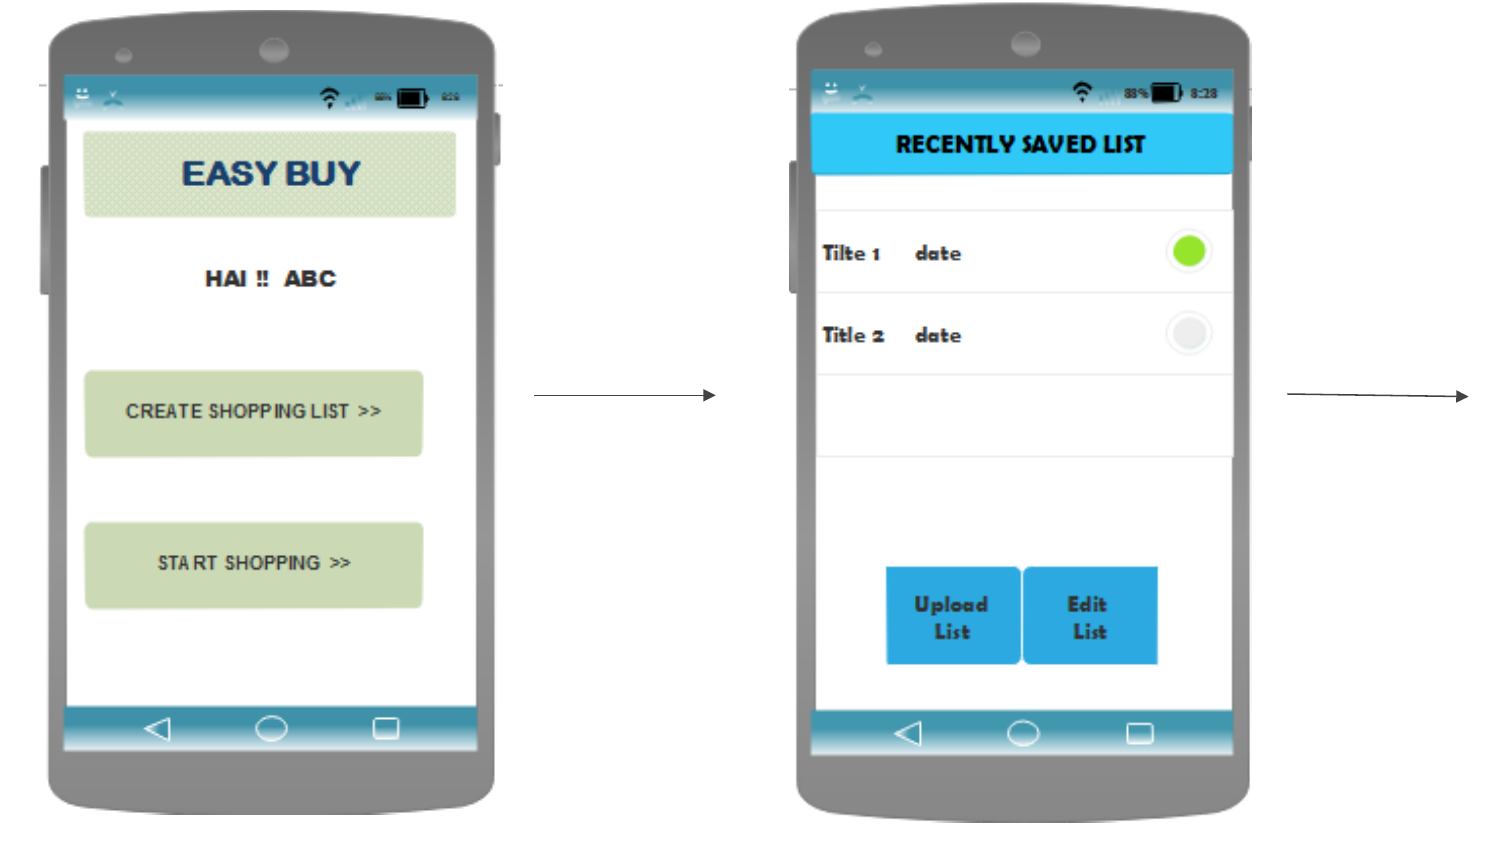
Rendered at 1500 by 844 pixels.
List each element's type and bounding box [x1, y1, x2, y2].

picture [789, 1, 1253, 824]
text_box [1287, 393, 1469, 397]
picture [39, 10, 503, 815]
